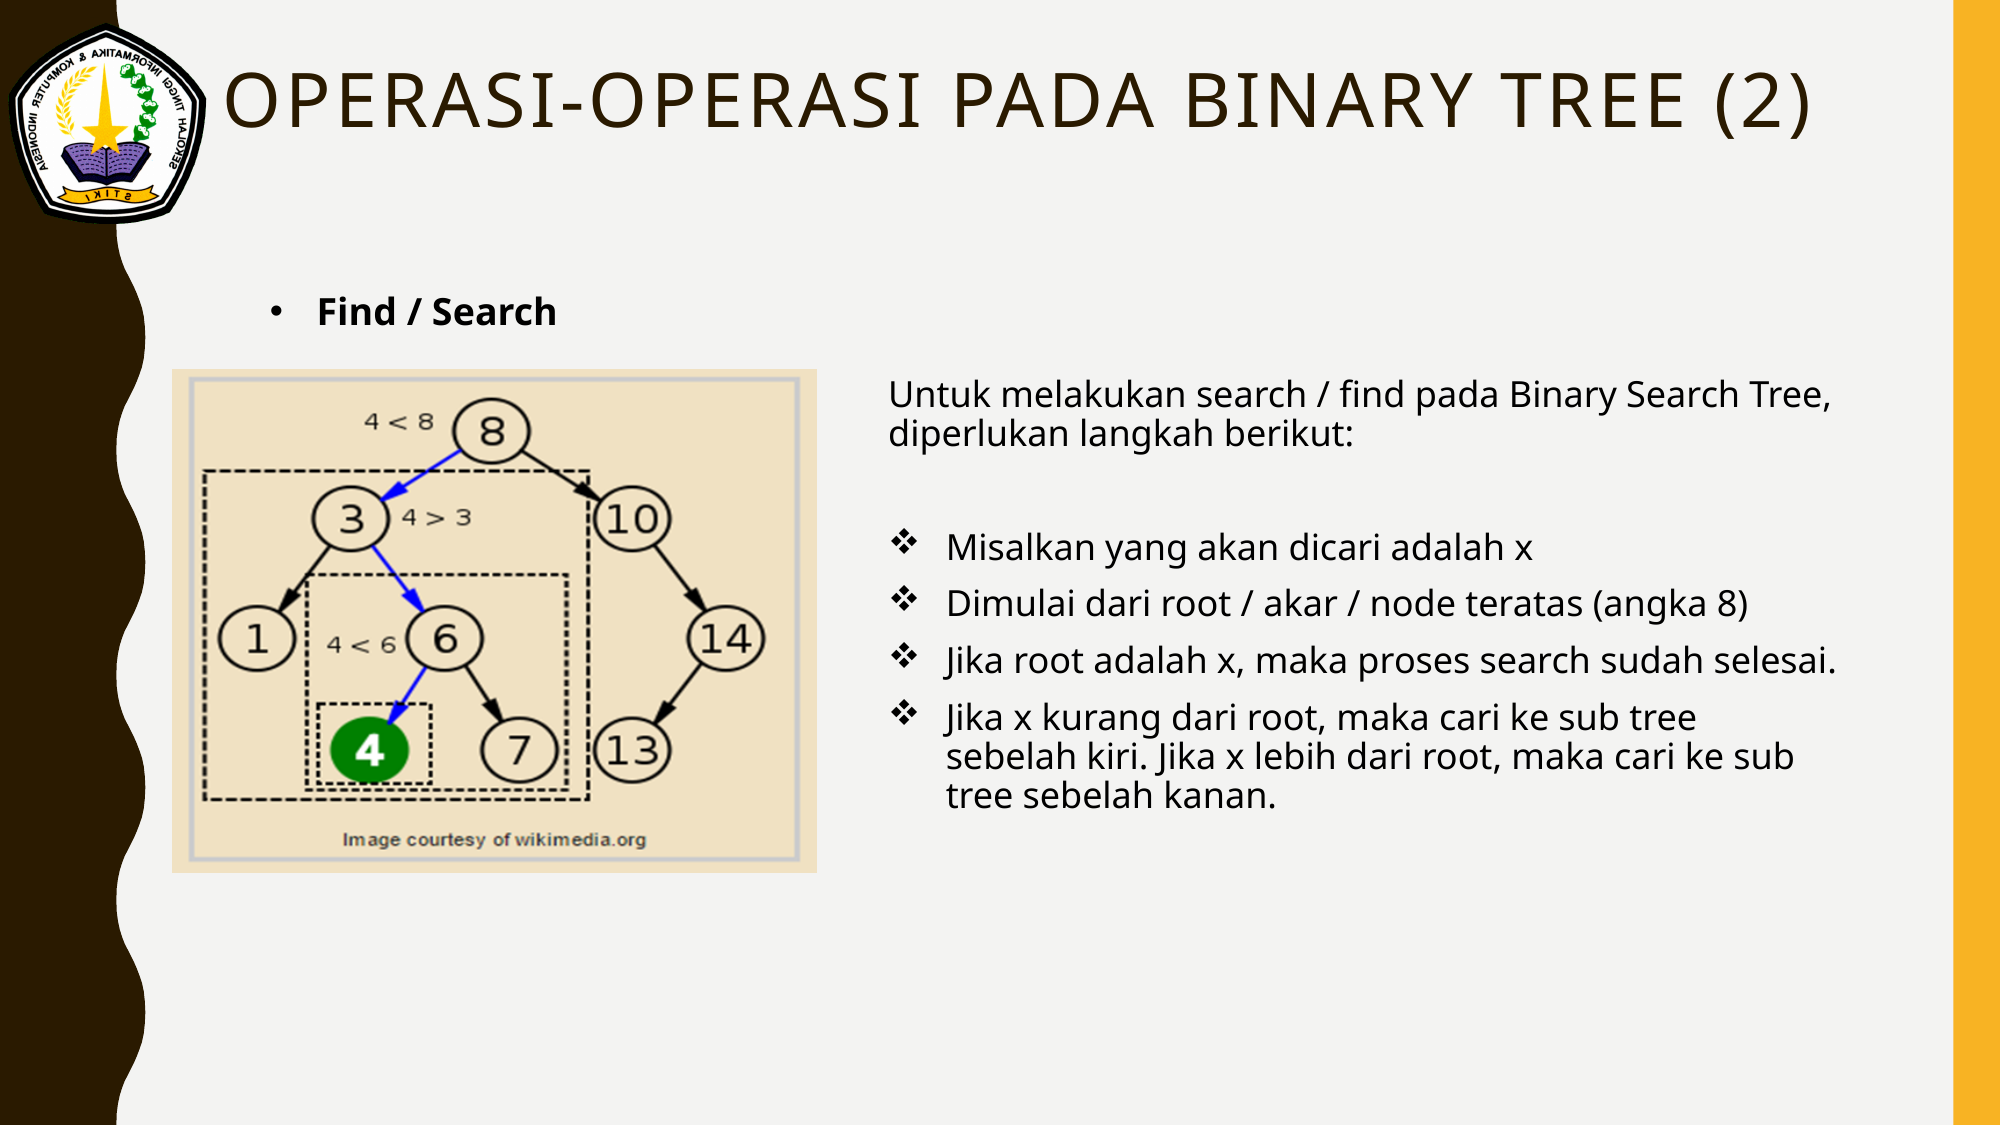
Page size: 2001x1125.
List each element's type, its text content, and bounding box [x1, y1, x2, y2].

title Operasi-operasi pada binary tree (2) [214, 55, 1877, 187]
text_box Untuk melakukan search / find pada Binary Search Tree, diperlukan langkah berikut: Misalkan yang akan dicari adalah x Dimulai dari root / akar / node teratas (angka 8) Jika root adalah x, maka proses search sudah selesai. Jika x kurang dari root, maka cari ke sub tree sebelah kiri. Jika x lebih dari root, maka cari ke sub tree sebelah kanan. [873, 369, 1854, 874]
picture [0, 14, 214, 228]
picture [172, 369, 817, 874]
text_box Find / Search [255, 280, 573, 341]
